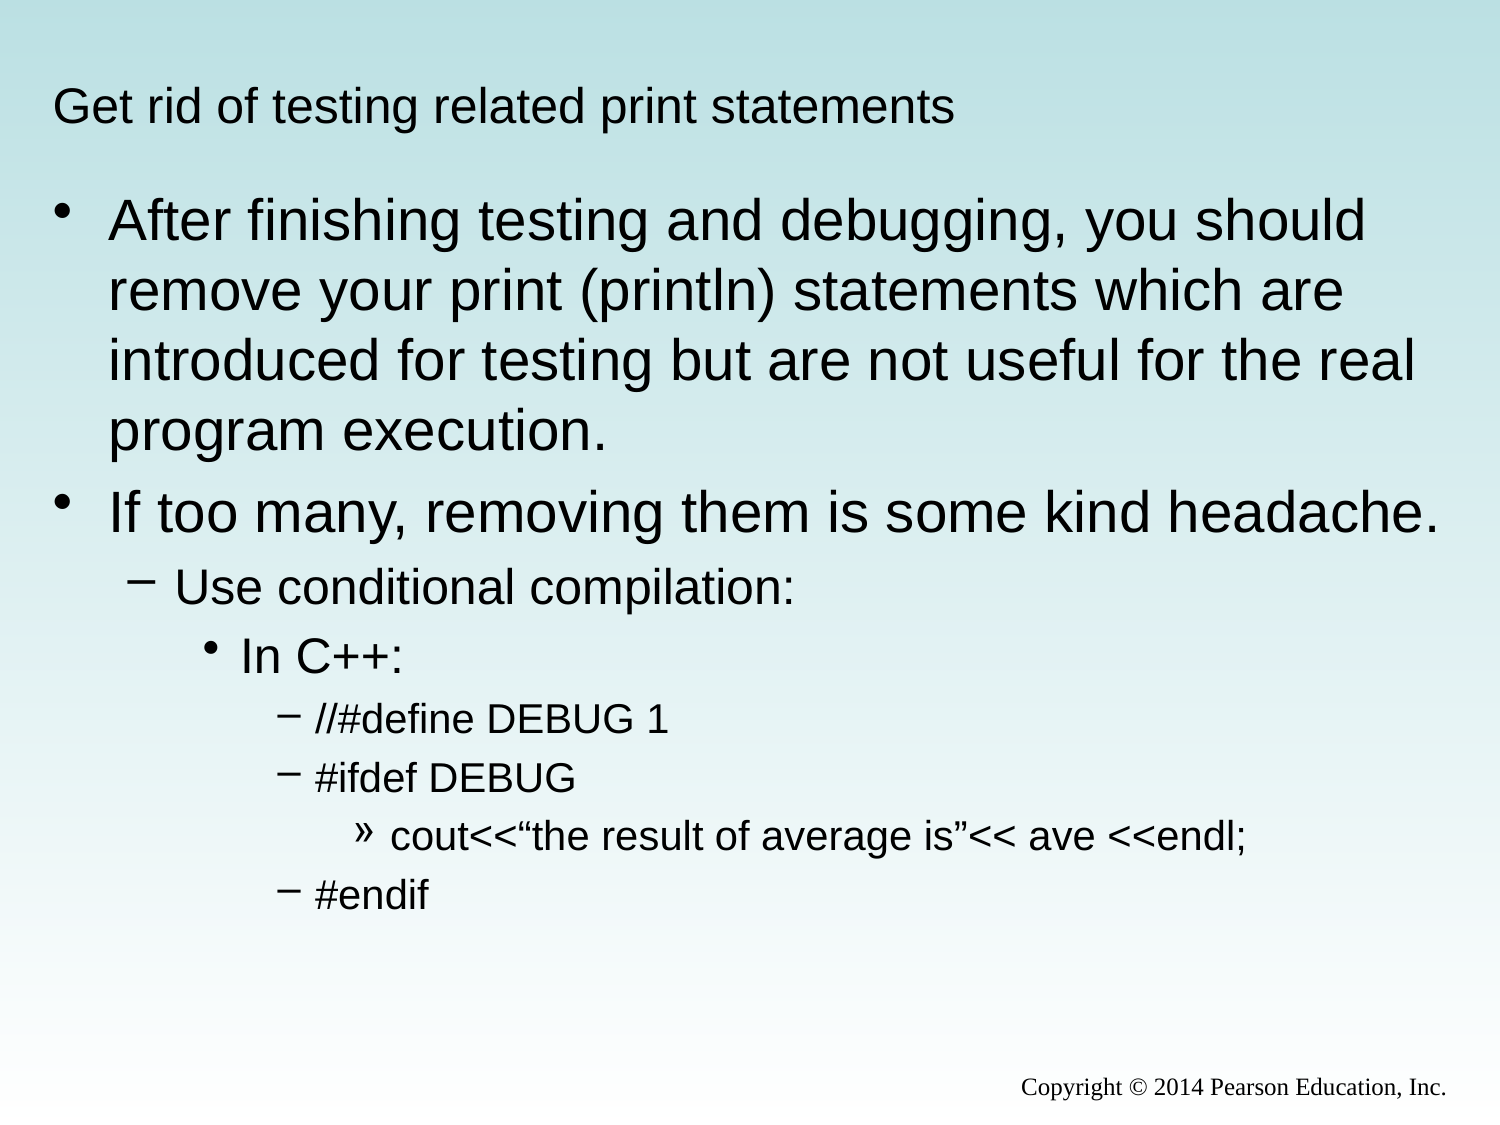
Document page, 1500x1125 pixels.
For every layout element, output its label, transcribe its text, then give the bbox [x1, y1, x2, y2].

list After finishing testing and debugging, you should remove your print (println) statements which are introduced for testing but are not useful for the real program execution. If too many, removing them is some kind headache. Use conditional compilation: In C++: //#define DEBUG 1 #ifdef DEBUG cout<<“the result of average is”<< ave <<endl; #endif [37, 174, 1463, 1050]
footer Copyright © 2014 Pearson Education, Inc. [549, 1062, 1463, 1114]
title Get rid of testing related print statements [37, 45, 1463, 163]
